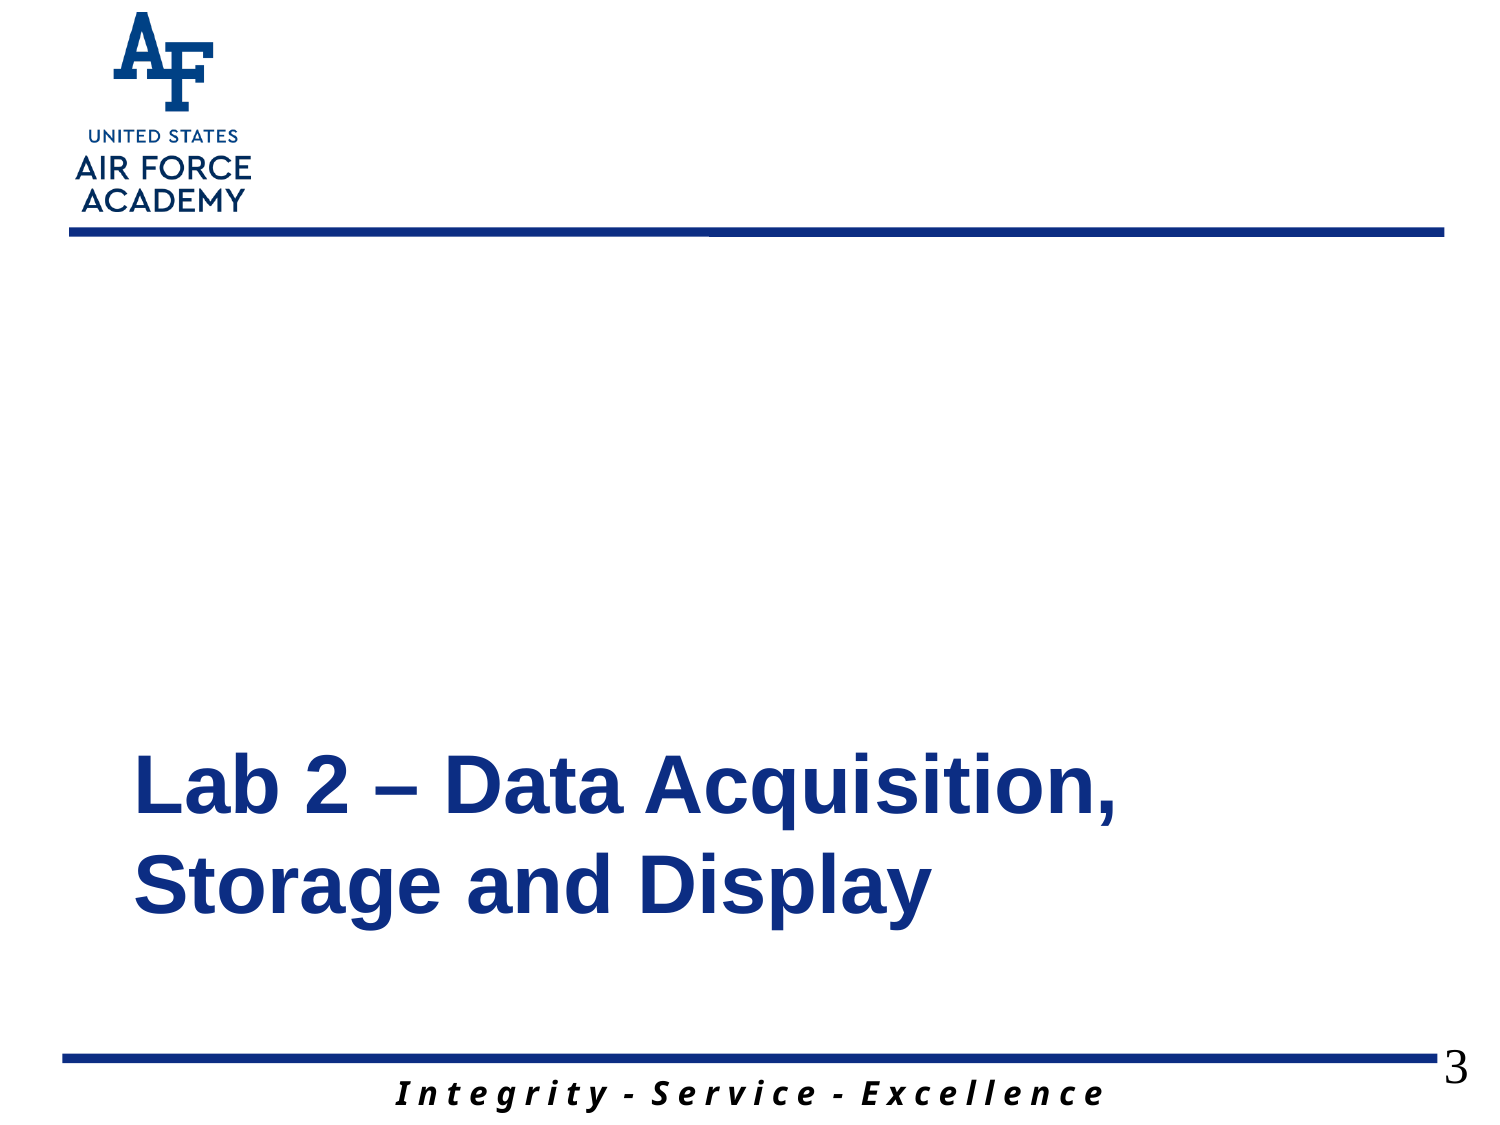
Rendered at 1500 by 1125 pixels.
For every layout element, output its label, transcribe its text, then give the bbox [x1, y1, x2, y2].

picture [75, 12, 251, 212]
slide_number 3 [1133, 1025, 1484, 1105]
title Lab 2 – Data Acquisition, Storage and Display [118, 722, 1394, 947]
